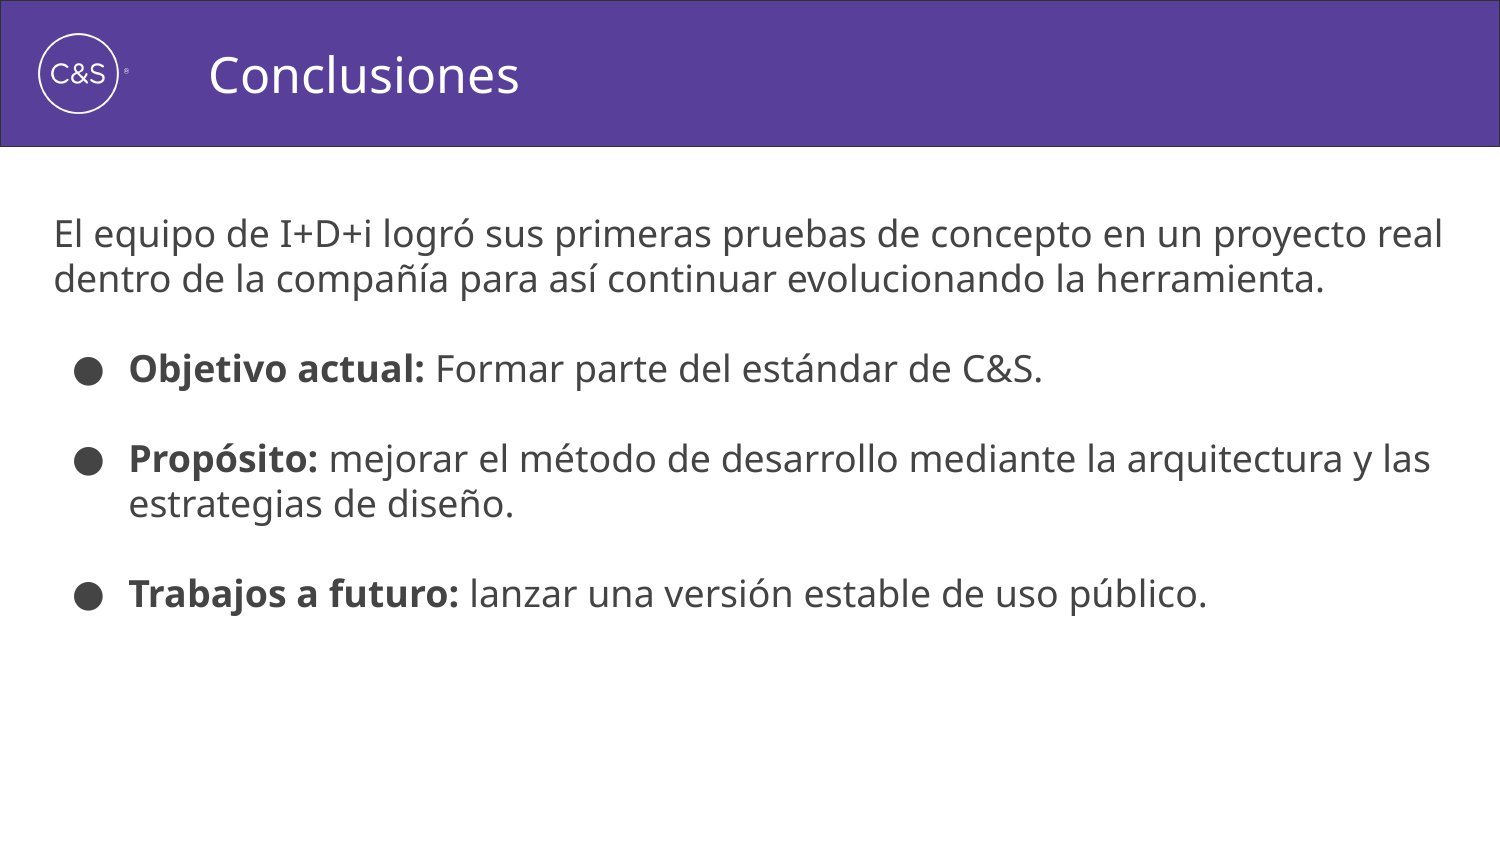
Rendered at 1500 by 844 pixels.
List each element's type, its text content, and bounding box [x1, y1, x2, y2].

picture [38, 33, 129, 114]
text_box [4, 153, 1485, 836]
text_box [0, 0, 1500, 147]
text_box El equipo de I+D+i logró sus primeras pruebas de concepto en un proyecto real dentro de la compañía para así continuar evolucionando la herramienta. Objetivo actual: Formar parte del estándar de C&S. Propósito: mejorar el método de desarrollo mediante la arquitectura y las estrategias de diseño. Trabajos a futuro: lanzar una versión estable de uso público. [38, 194, 1462, 776]
title Conclusiones [193, 21, 1458, 119]
